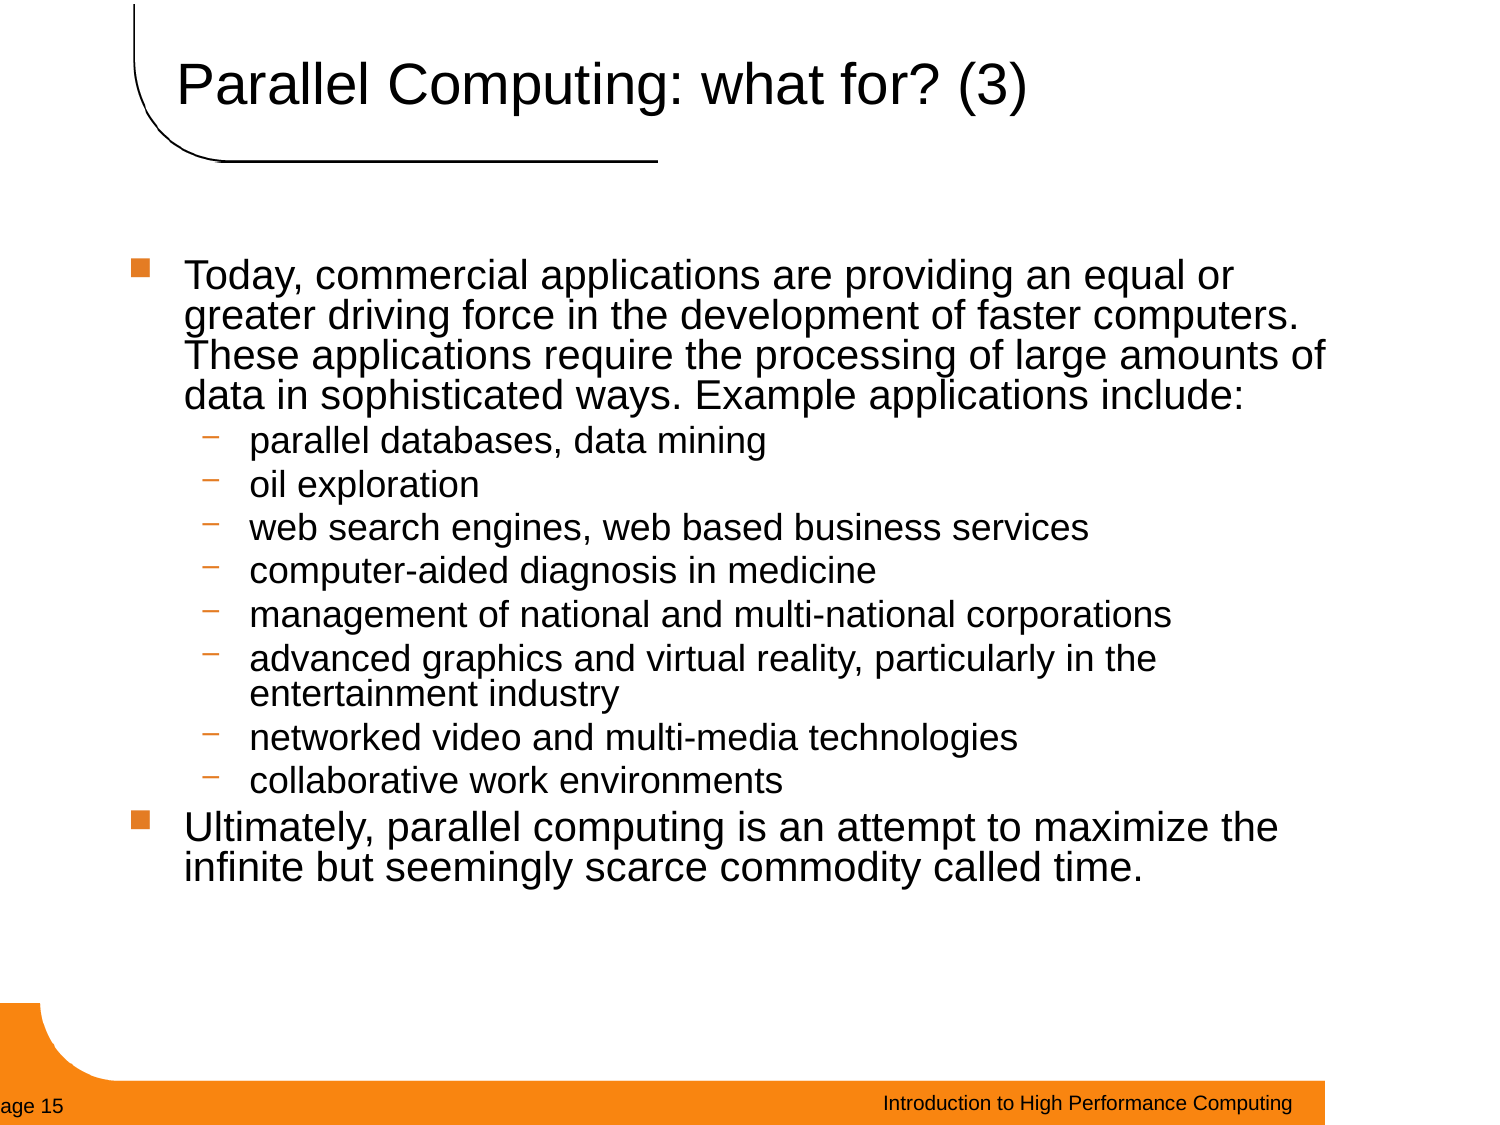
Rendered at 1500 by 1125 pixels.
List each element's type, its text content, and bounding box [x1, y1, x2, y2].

picture [133, 4, 658, 163]
title Parallel Computing: what for? (3) [161, 12, 1437, 150]
list Today, commercial applications are providing an equal or greater driving force in the development of faster computers. These applications require the processing of large amounts of data in sophisticated ways. Example applications include: parallel databases, data mining oil exploration web search engines, web based business services computer-aided diagnosis in medicine management of national and multi-national corporations advanced graphics and virtual reality, particularly in the entertainment industry networked video and multi-media technologies collaborative work environments Ultimately, parallel computing is an attempt to maximize the infinite but seemingly scarce commodity called time. [112, 249, 1388, 975]
picture [0, 1003, 1325, 1125]
